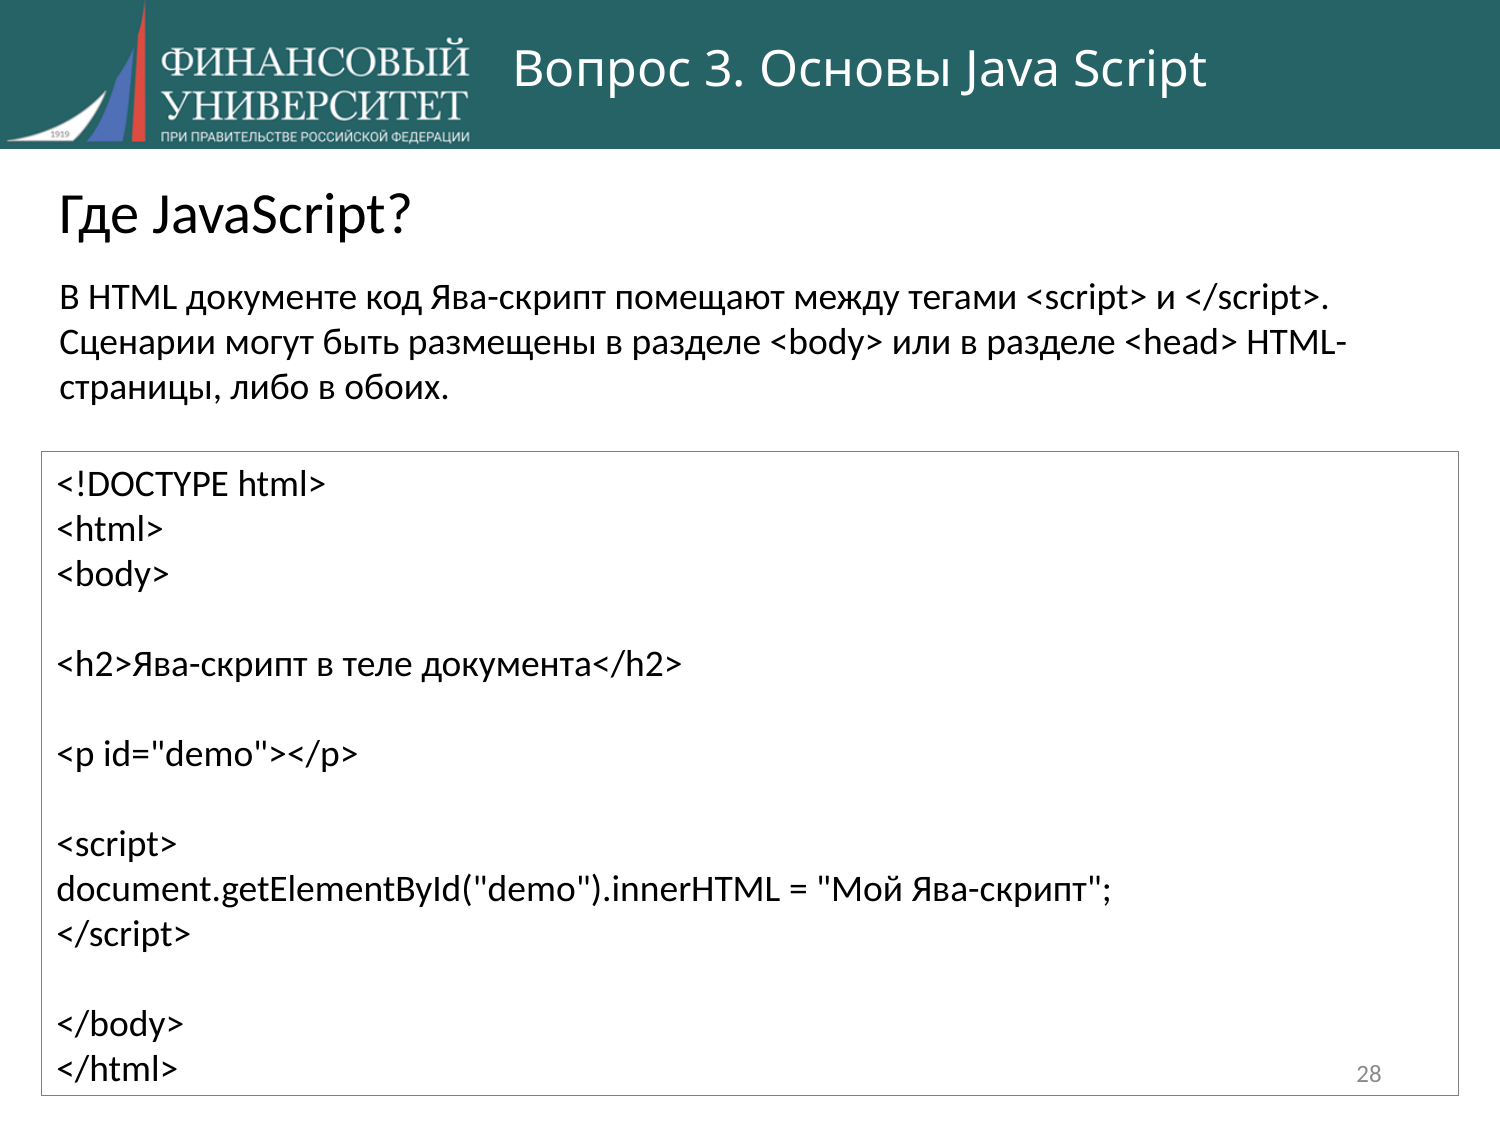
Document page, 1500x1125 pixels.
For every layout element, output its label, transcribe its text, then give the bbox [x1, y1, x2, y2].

title Вопрос 3. Основы Java Script [497, 20, 1462, 120]
picture [0, 0, 1500, 149]
slide_number 28 [1059, 1042, 1397, 1103]
text_box В HTML документе код Ява-скрипт помещают между тегами <script> и </script>. Сценарии могут быть размещены в разделе <body> или в разделе <head> HTML-страницы, либо в обоих. [44, 264, 1459, 415]
text_box <!DOCTYPE html> <html> <body> <h2>Ява-скрипт в теле документа</h2> <p id="demo"></p> <script> document.getElementById("demo").innerHTML = "Мой Ява-скрипт"; </script> </body> </html> [41, 451, 1459, 1096]
list Где JavaScript? [44, 175, 1242, 260]
